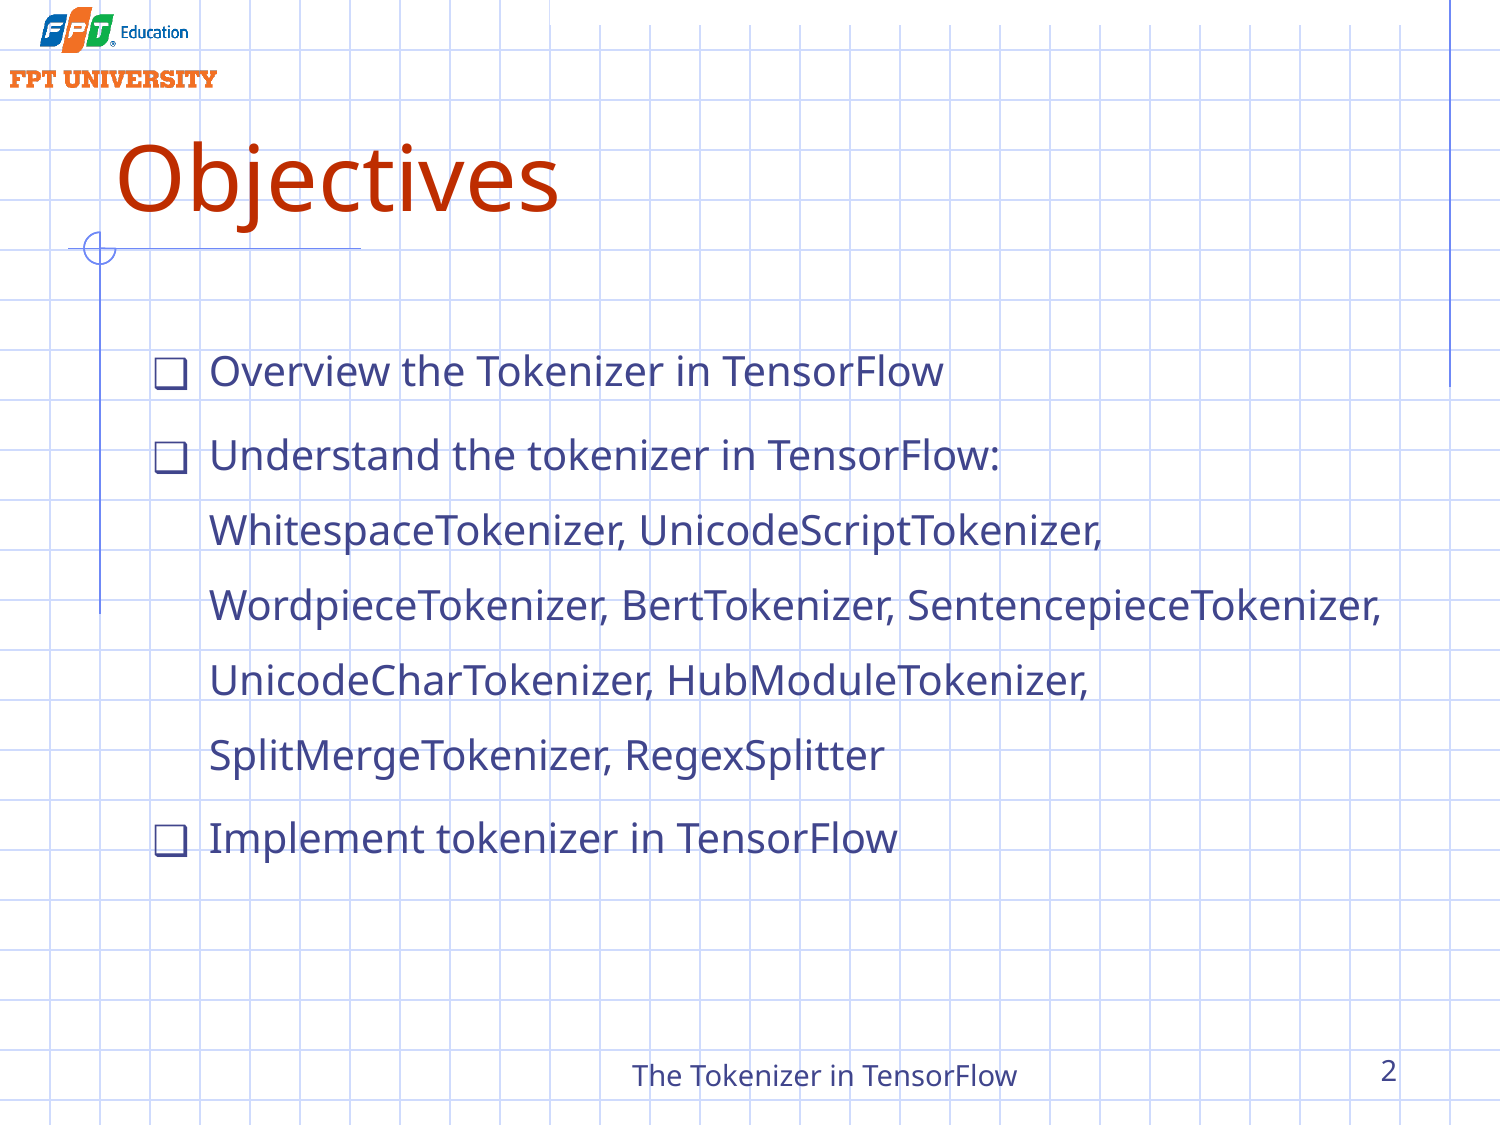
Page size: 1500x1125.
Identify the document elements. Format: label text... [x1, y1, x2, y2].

text_box The Tokenizer in TensorFlow [587, 1024, 1063, 1100]
picture [10, 6, 217, 88]
title Objectives [99, 50, 1375, 238]
list Overview the Tokenizer in TensorFlow Understand the tokenizer in TensorFlow: WhitespaceTokenizer, UnicodeScriptTokenizer, WordpieceTokenizer, BertTokenizer, SentencepieceTokenizer, UnicodeCharTokenizer, HubModuleTokenizer, SplitMergeTokenizer, RegexSplitter Implement tokenizer in TensorFlow [137, 312, 1413, 988]
text_box 2 [1099, 1024, 1413, 1100]
